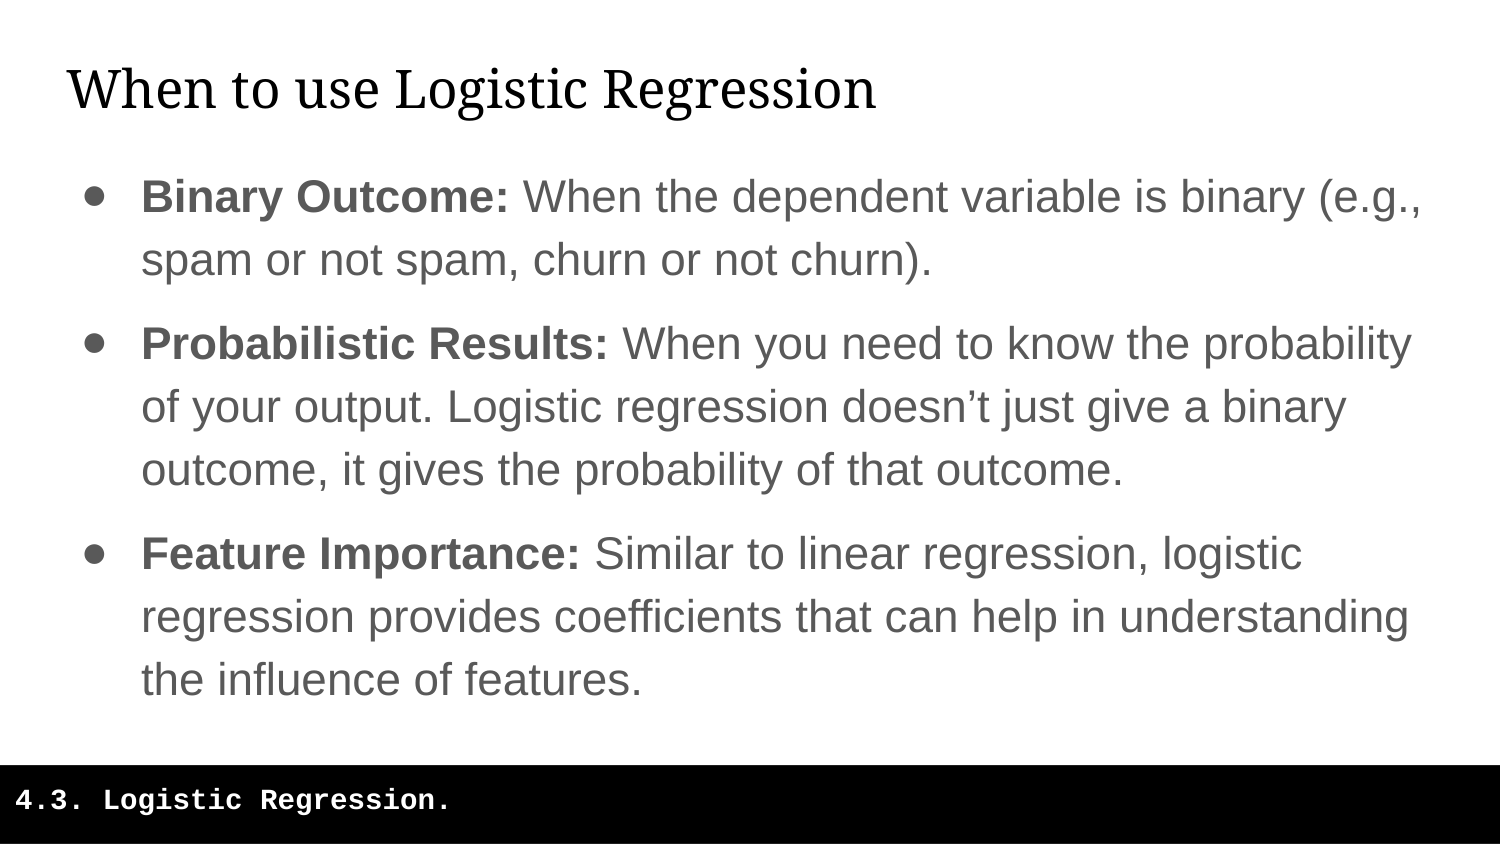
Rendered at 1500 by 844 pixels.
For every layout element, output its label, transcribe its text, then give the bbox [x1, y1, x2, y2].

title When to use Logistic Regression [51, 40, 1449, 135]
list Binary Outcome: When the dependent variable is binary (e.g., spam or not spam, churn or not churn). Probabilistic Results: When you need to know the probability of your output. Logistic regression doesn’t just give a binary outcome, it gives the probability of that outcome. Feature Importance: Similar to linear regression, logistic regression provides coefficients that can help in understanding the influence of features. [51, 143, 1449, 757]
text_box 4.3. Logistic Regression. [0, 765, 1500, 844]
